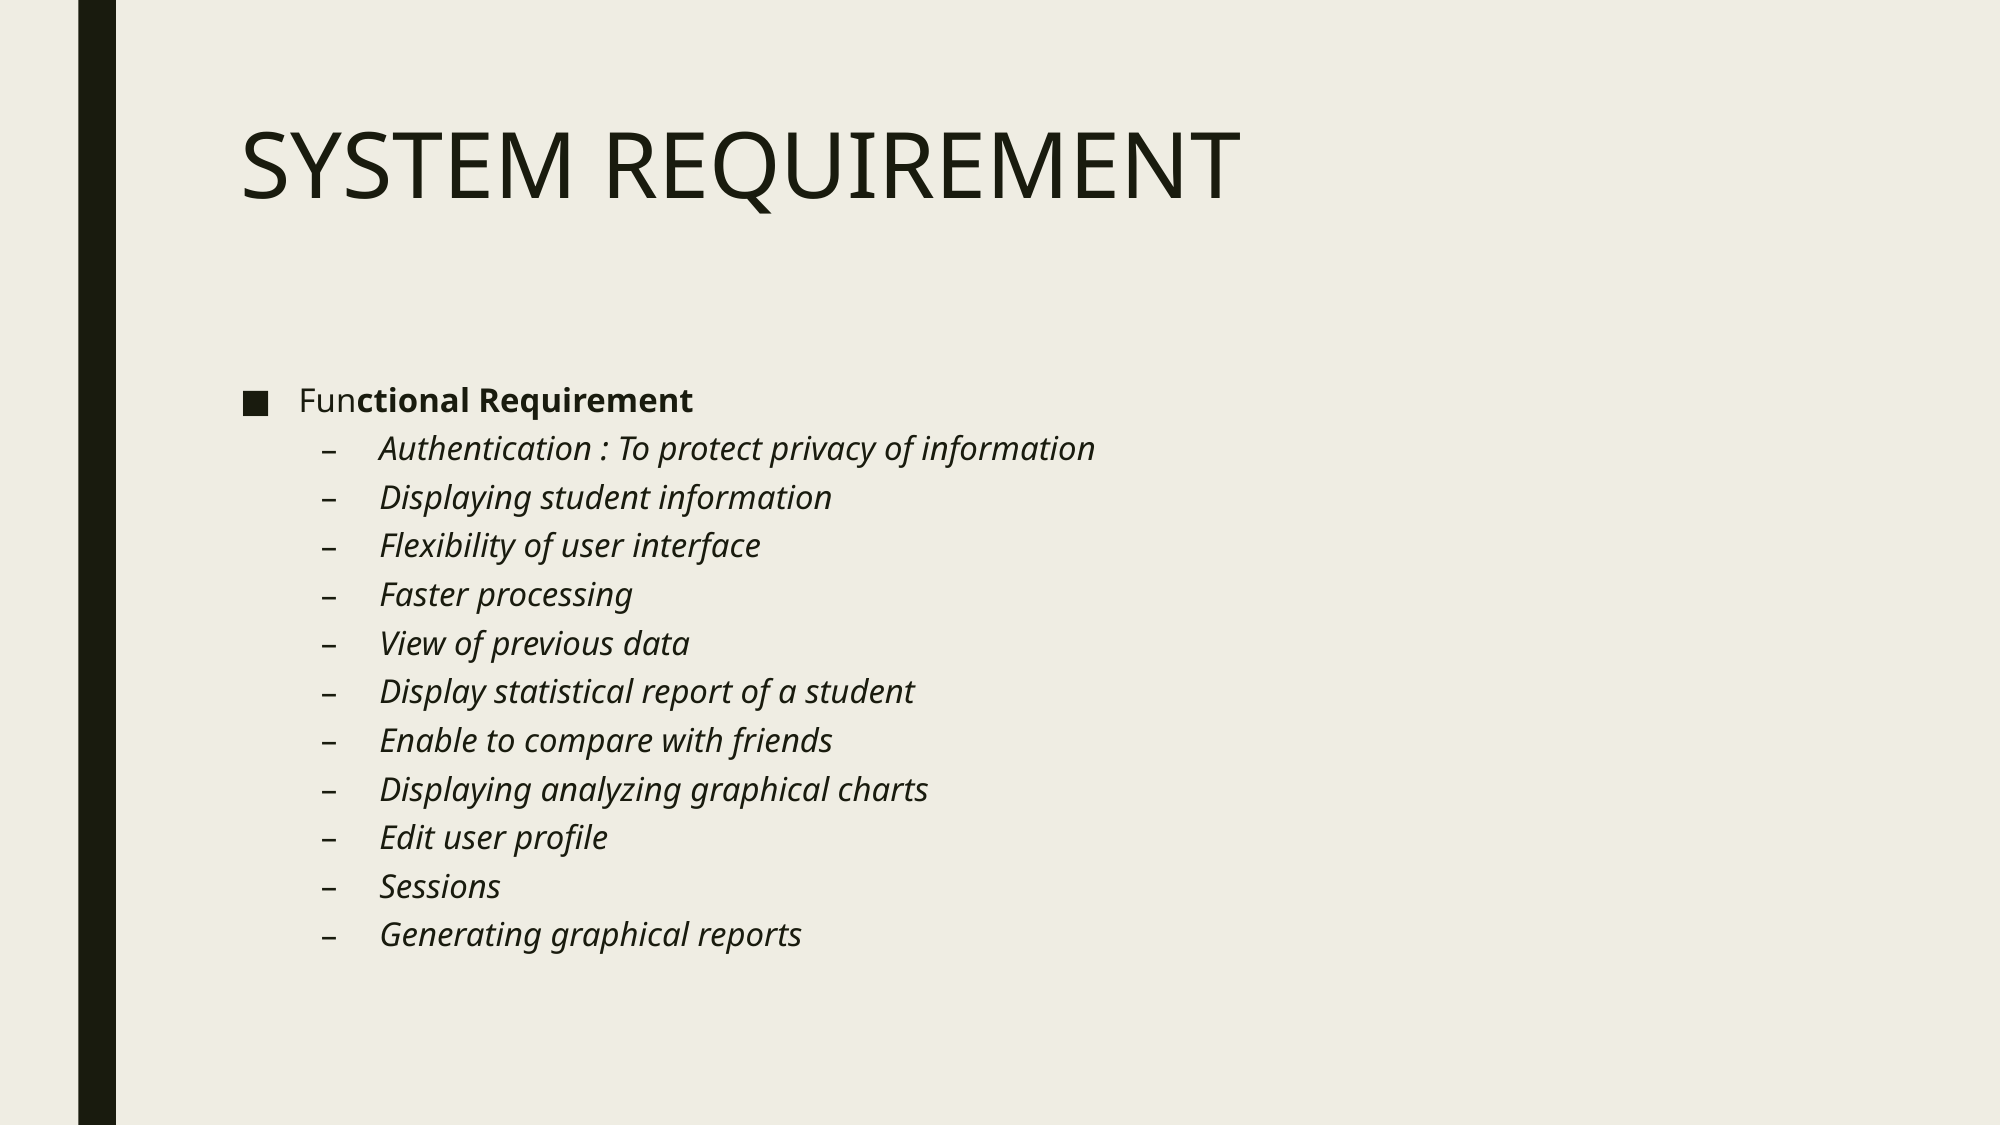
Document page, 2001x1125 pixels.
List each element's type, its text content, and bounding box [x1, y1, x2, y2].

list Functional Requirement Authentication : To protect privacy of information Displaying student information Flexibility of user interface Faster processing View of previous data Display statistical report of a student Enable to compare with friends Displaying analyzing graphical charts Edit user profile Sessions Generating graphical reports [225, 375, 1800, 963]
title SYSTEM REQUIREMENT [225, 112, 1800, 357]
